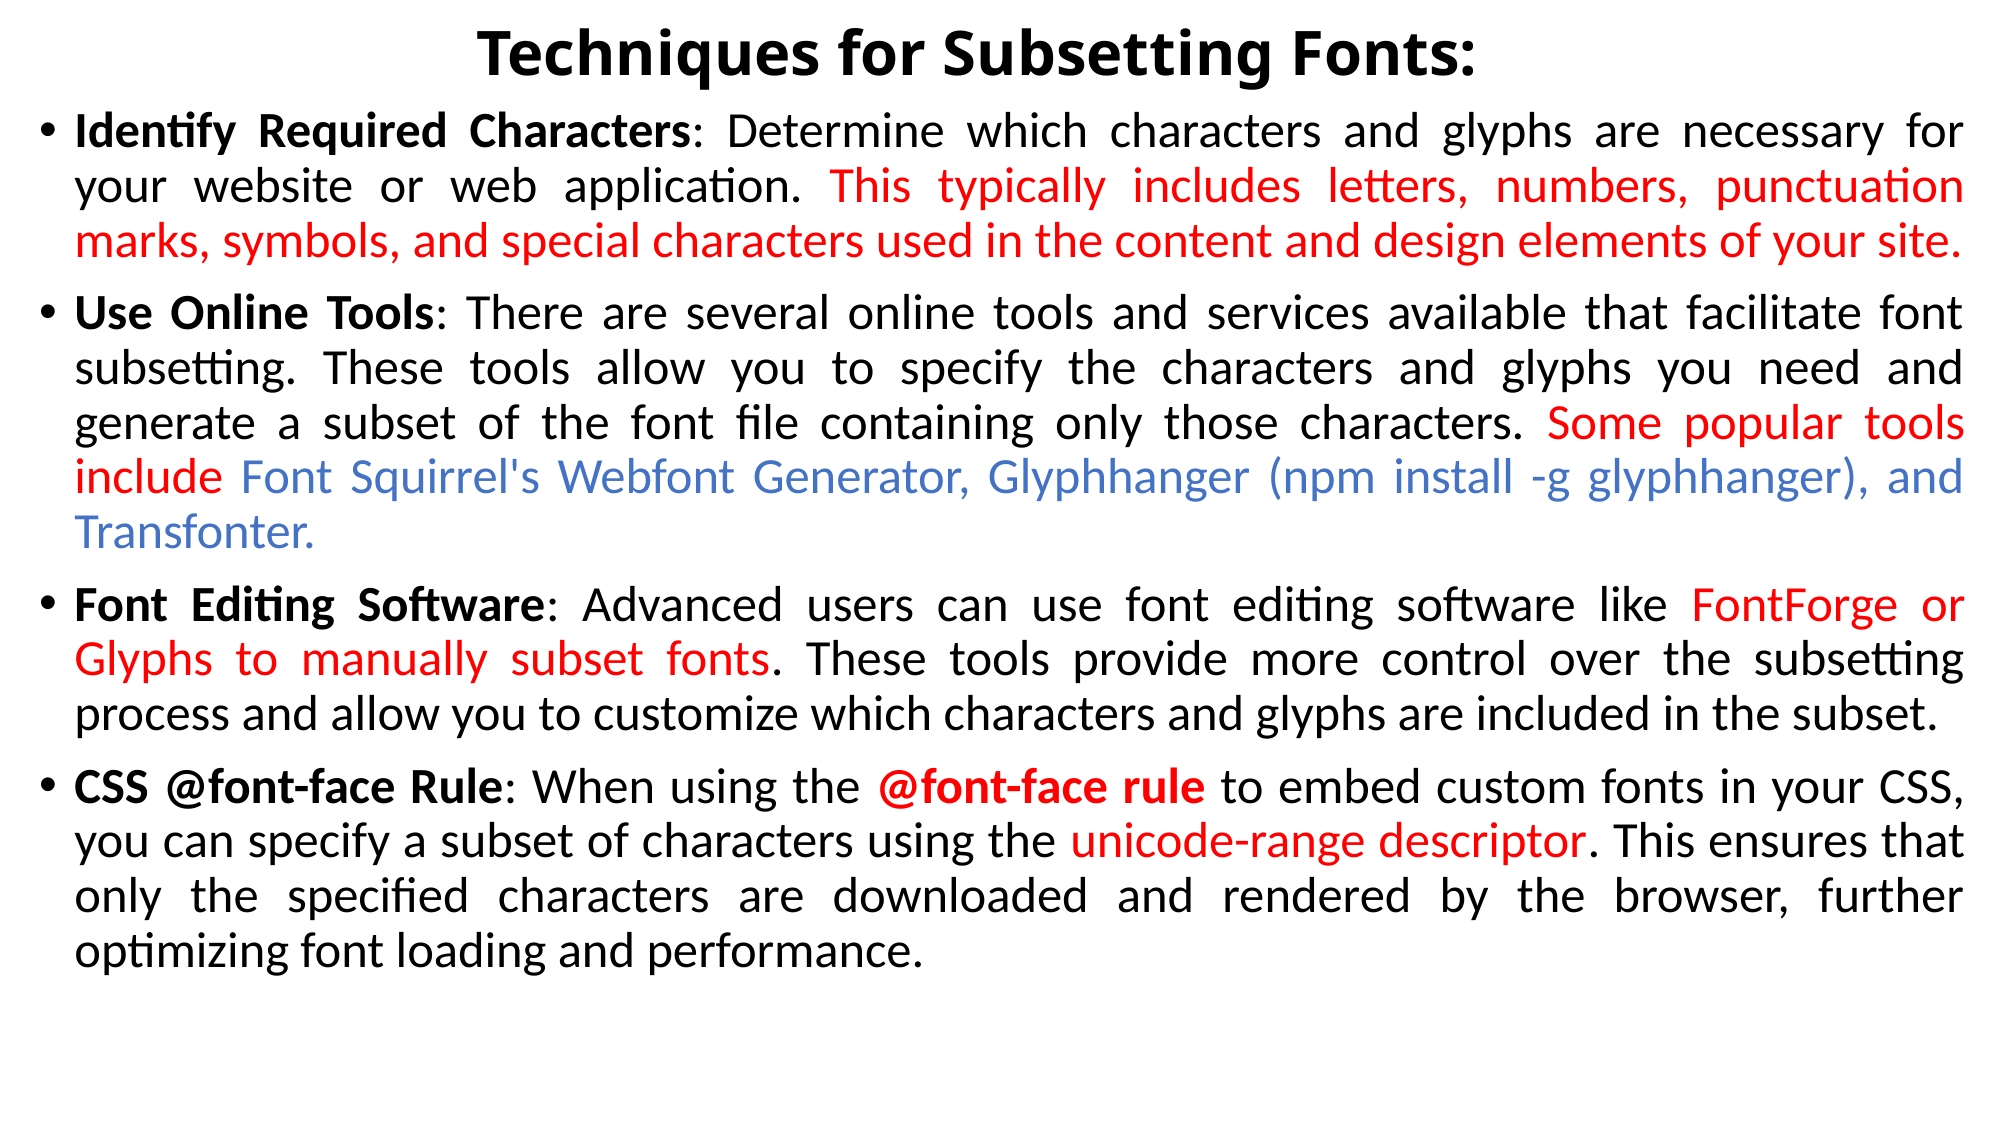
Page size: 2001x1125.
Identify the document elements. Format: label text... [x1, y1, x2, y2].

title Techniques for Subsetting Fonts: [114, 14, 1840, 96]
list Identify Required Characters: Determine which characters and glyphs are necessary for your website or web application. This typically includes letters, numbers, punctuation marks, symbols, and special characters used in the content and design elements of your site. Use Online Tools: There are several online tools and services available that facilitate font subsetting. These tools allow you to specify the characters and glyphs you need and generate a subset of the font file containing only those characters. Some popular tools include Font Squirrel's Webfont Generator, Glyphhanger (npm install -g glyphhanger), and Transfonter. Font Editing Software: Advanced users can use font editing software like FontForge or Glyphs to manually subset fonts. These tools provide more control over the subsetting process and allow you to customize which characters and glyphs are included in the subset. CSS @font-face Rule: When using the @font-face rule to embed custom fonts in your CSS, you can specify a subset of characters using the unicode-range descriptor. This ensures that only the specified characters are downloaded and rendered by the browser, further optimizing font loading and performance. [24, 96, 1981, 1097]
